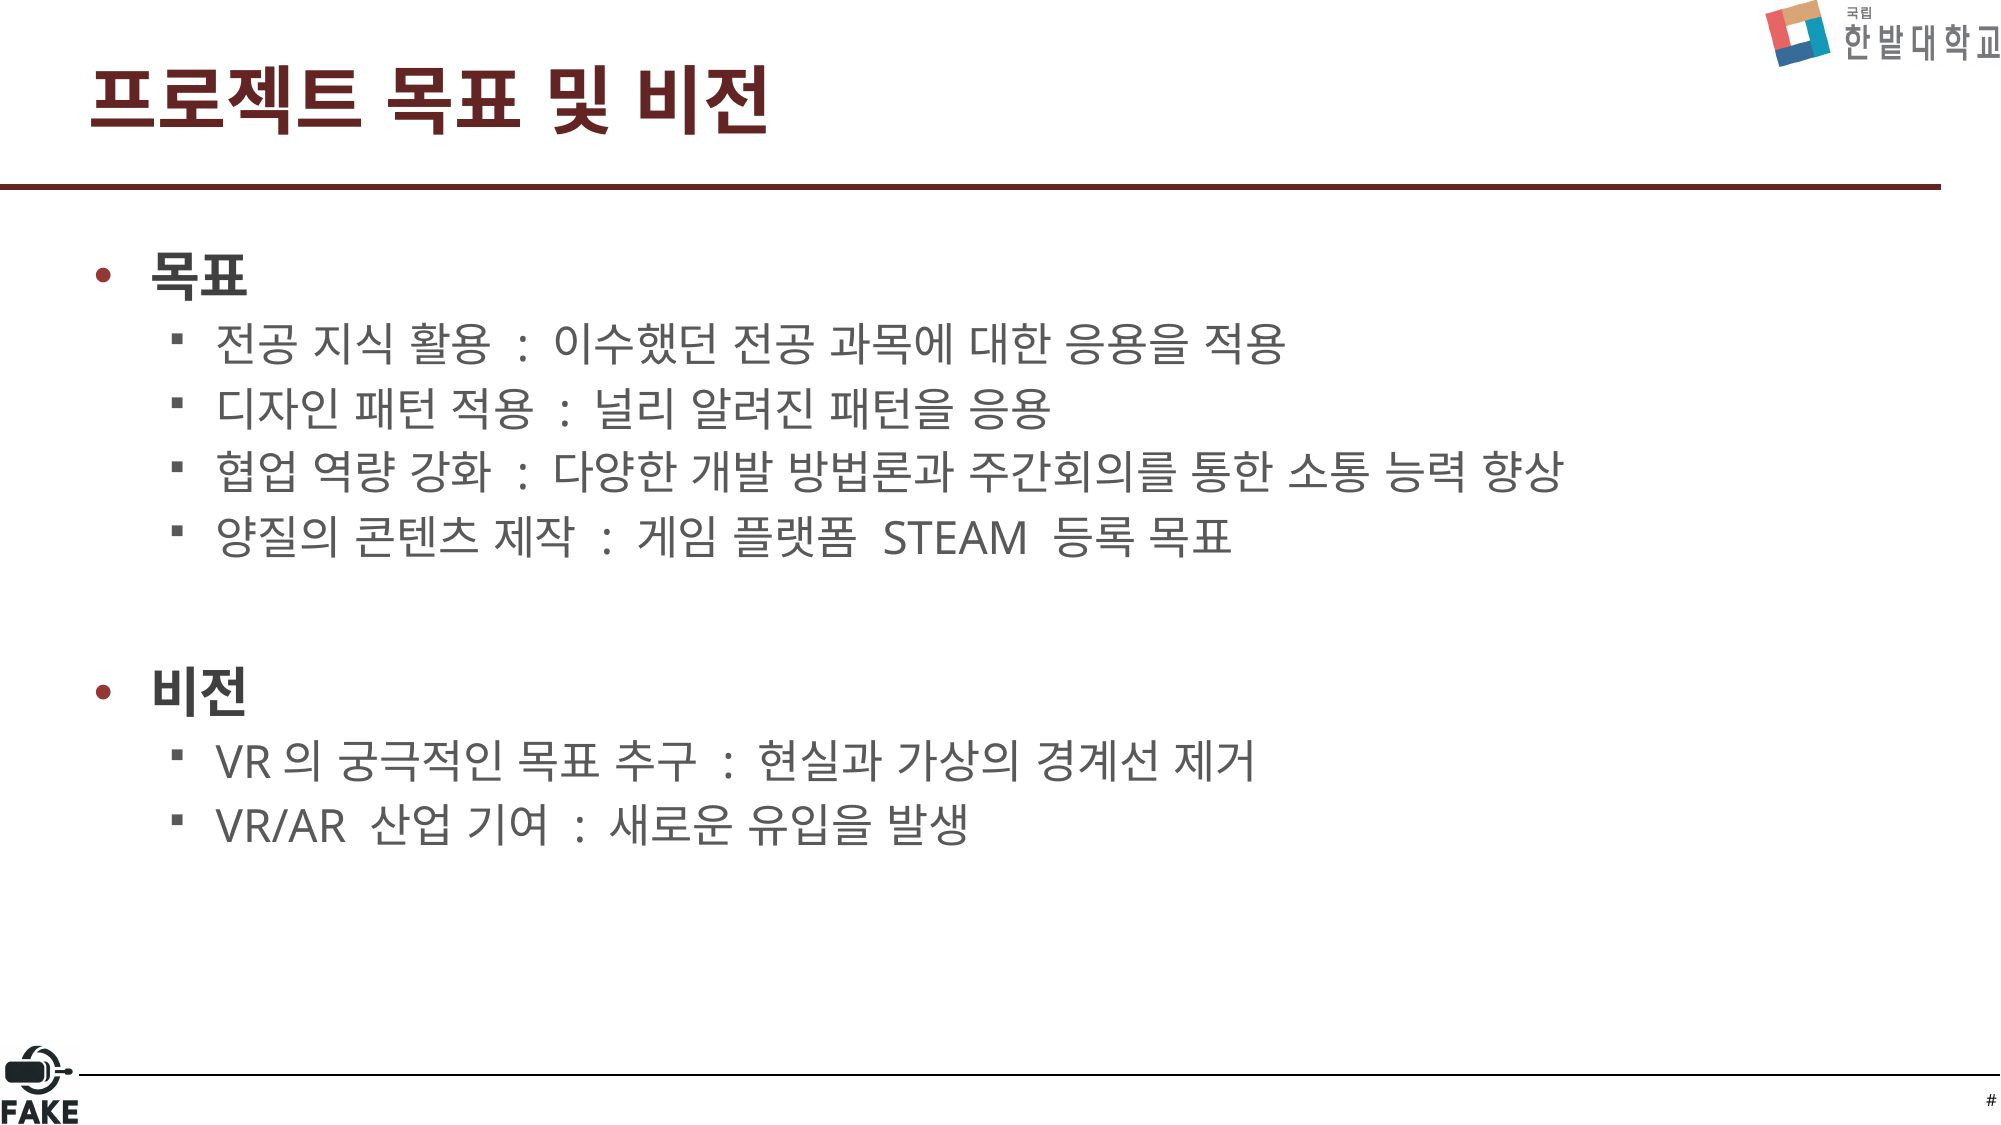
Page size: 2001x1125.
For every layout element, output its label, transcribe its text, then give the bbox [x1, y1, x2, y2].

picture [1765, 0, 2000, 67]
picture [0, 1044, 79, 1125]
list 목표 전공 지식 활용 : 이수했던 전공 과목에 대한 응용을 적용 디자인 패턴 적용 : 널리 알려진 패턴을 응용 협업 역량 강화 : 다양한 개발 방법론과 주간회의를 통한 소통 능력 향상 양질의 콘텐츠 제작 : 게임 플랫폼 STEAM 등록 목표 비전 VR의 궁극적인 목표 추구 : 현실과 가상의 경계선 제거 VR/AR 산업 기여 : 새로운 유입을 발생 [78, 234, 1922, 1032]
title 프로젝트 목표 및 비전 [59, 33, 1860, 164]
